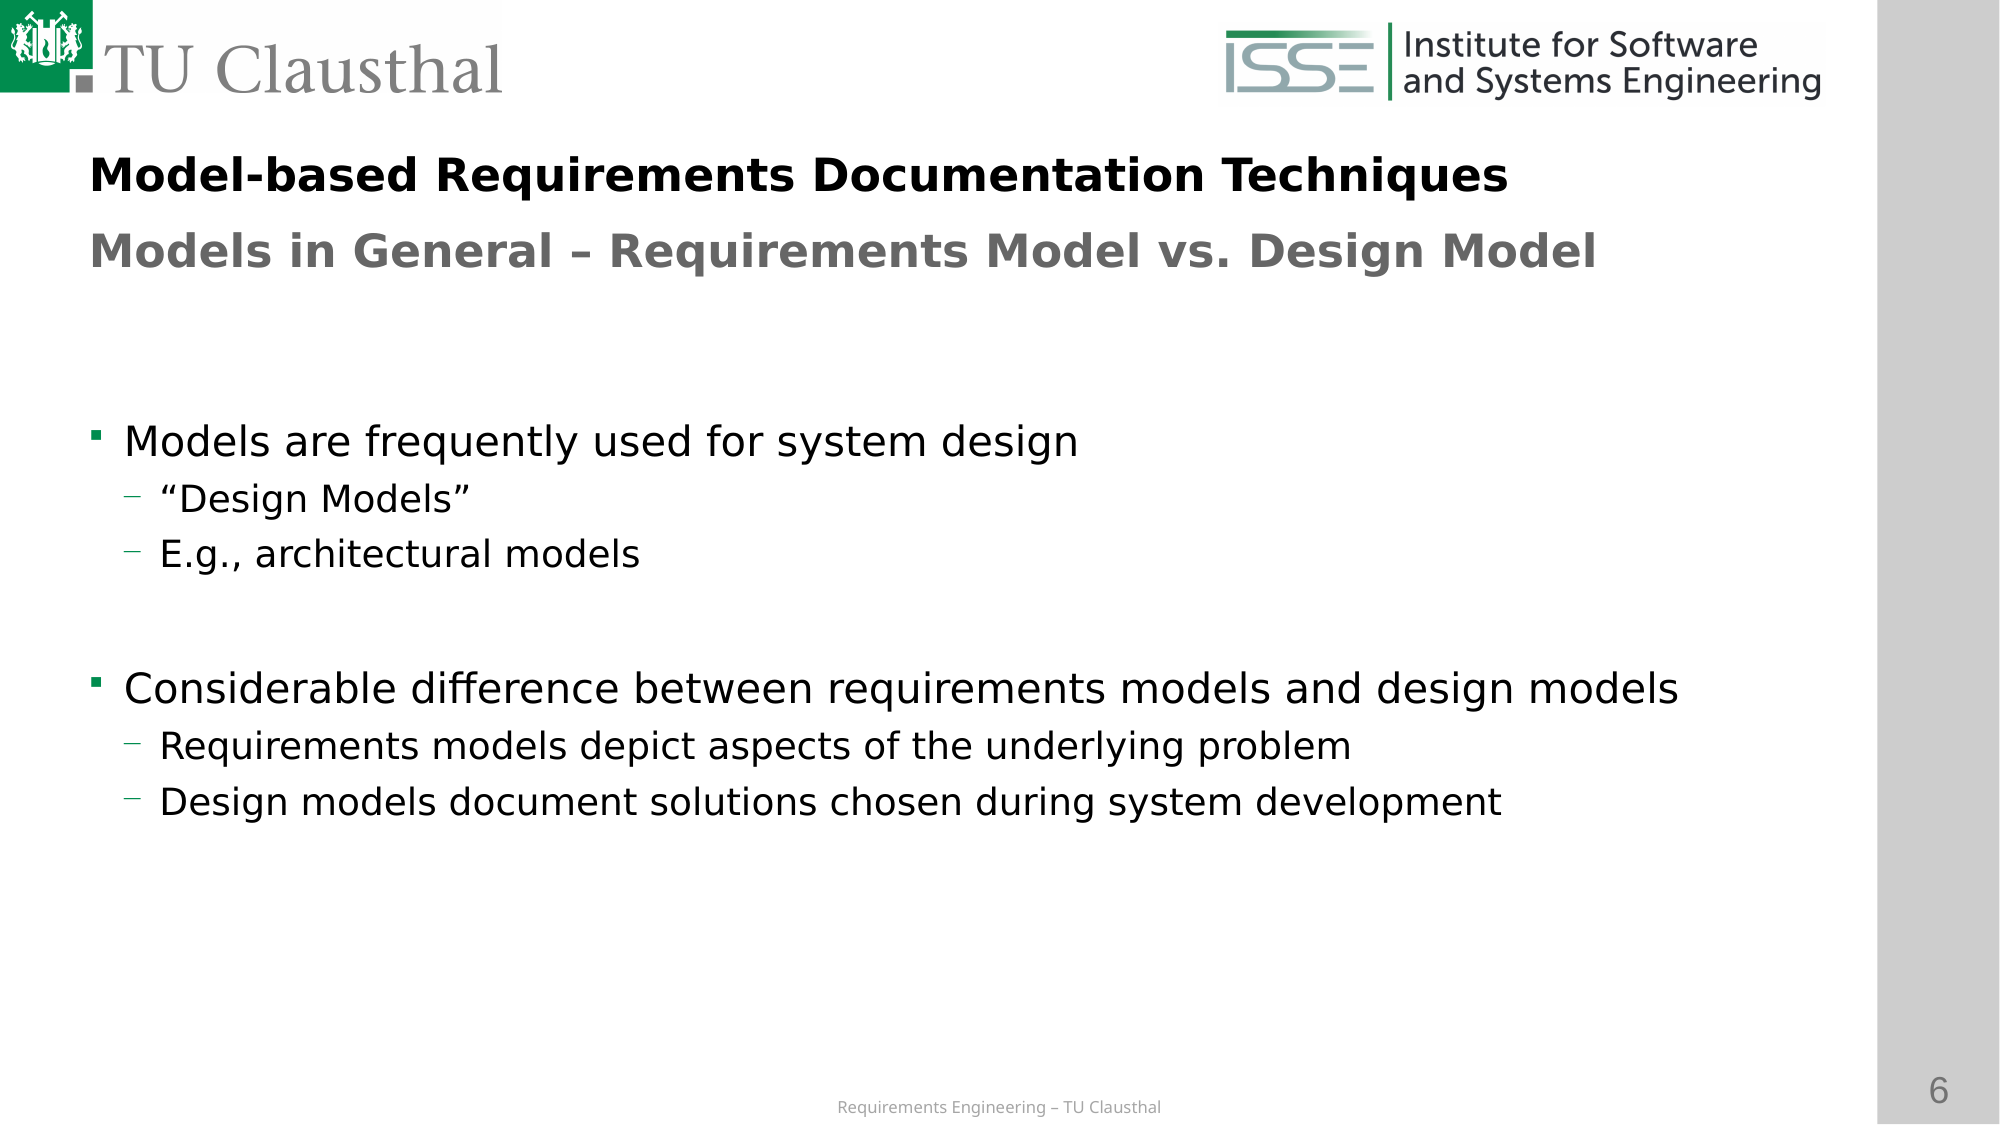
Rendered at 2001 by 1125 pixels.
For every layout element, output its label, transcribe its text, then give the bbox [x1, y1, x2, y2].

text_box Model-based Requirements Documentation Techniques [88, 118, 1789, 201]
text_box Models in General – Requirements Model vs. Design Model [88, 207, 1789, 291]
picture [1218, 22, 1826, 107]
list Models are frequently used for system design “Design Models” E.g., architectural models Considerable difference between requirements models and design models Requirements models depict aspects of the underlying problem Design models document solutions chosen during system development [88, 219, 1838, 1018]
picture [0, 0, 502, 93]
